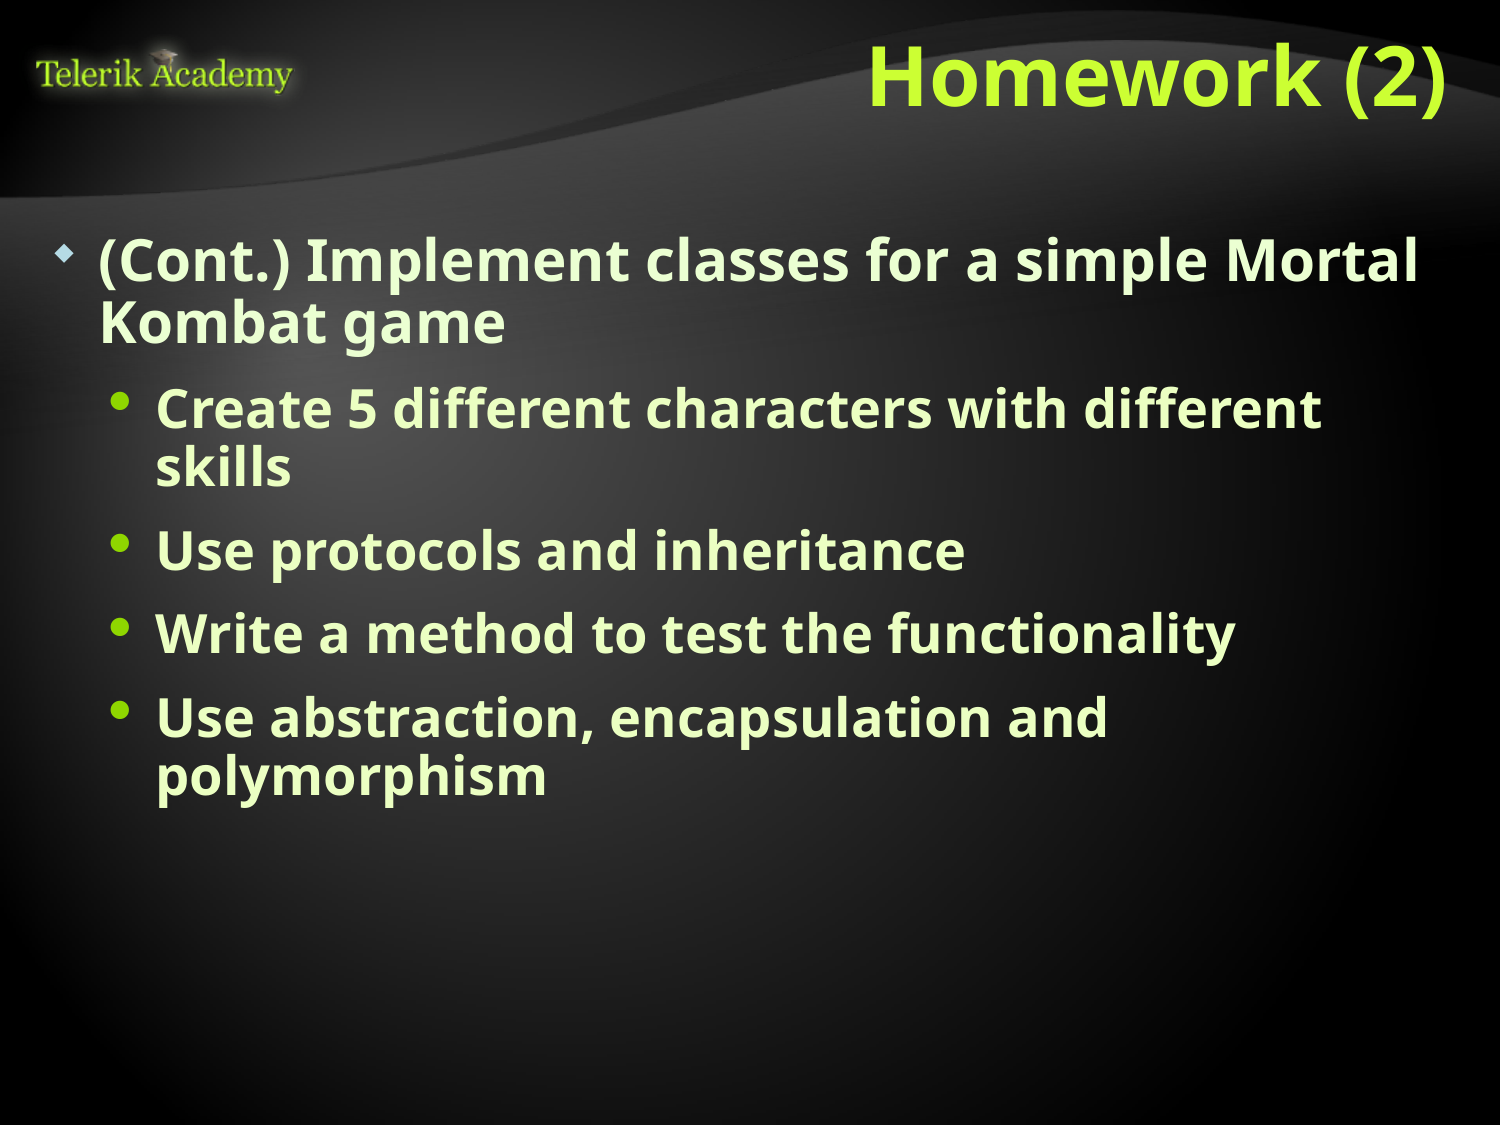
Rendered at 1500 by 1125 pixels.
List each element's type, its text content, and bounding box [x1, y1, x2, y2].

list (Cont.) Implement classes for a simple Mortal Kombat game Create 5 different characters with different skills Use protocols and inheritance Write a method to test the functionality Use abstraction, encapsulation and polymorphism [37, 223, 1463, 783]
picture [0, 0, 1500, 1125]
title Homework (2) [300, 12, 1463, 150]
